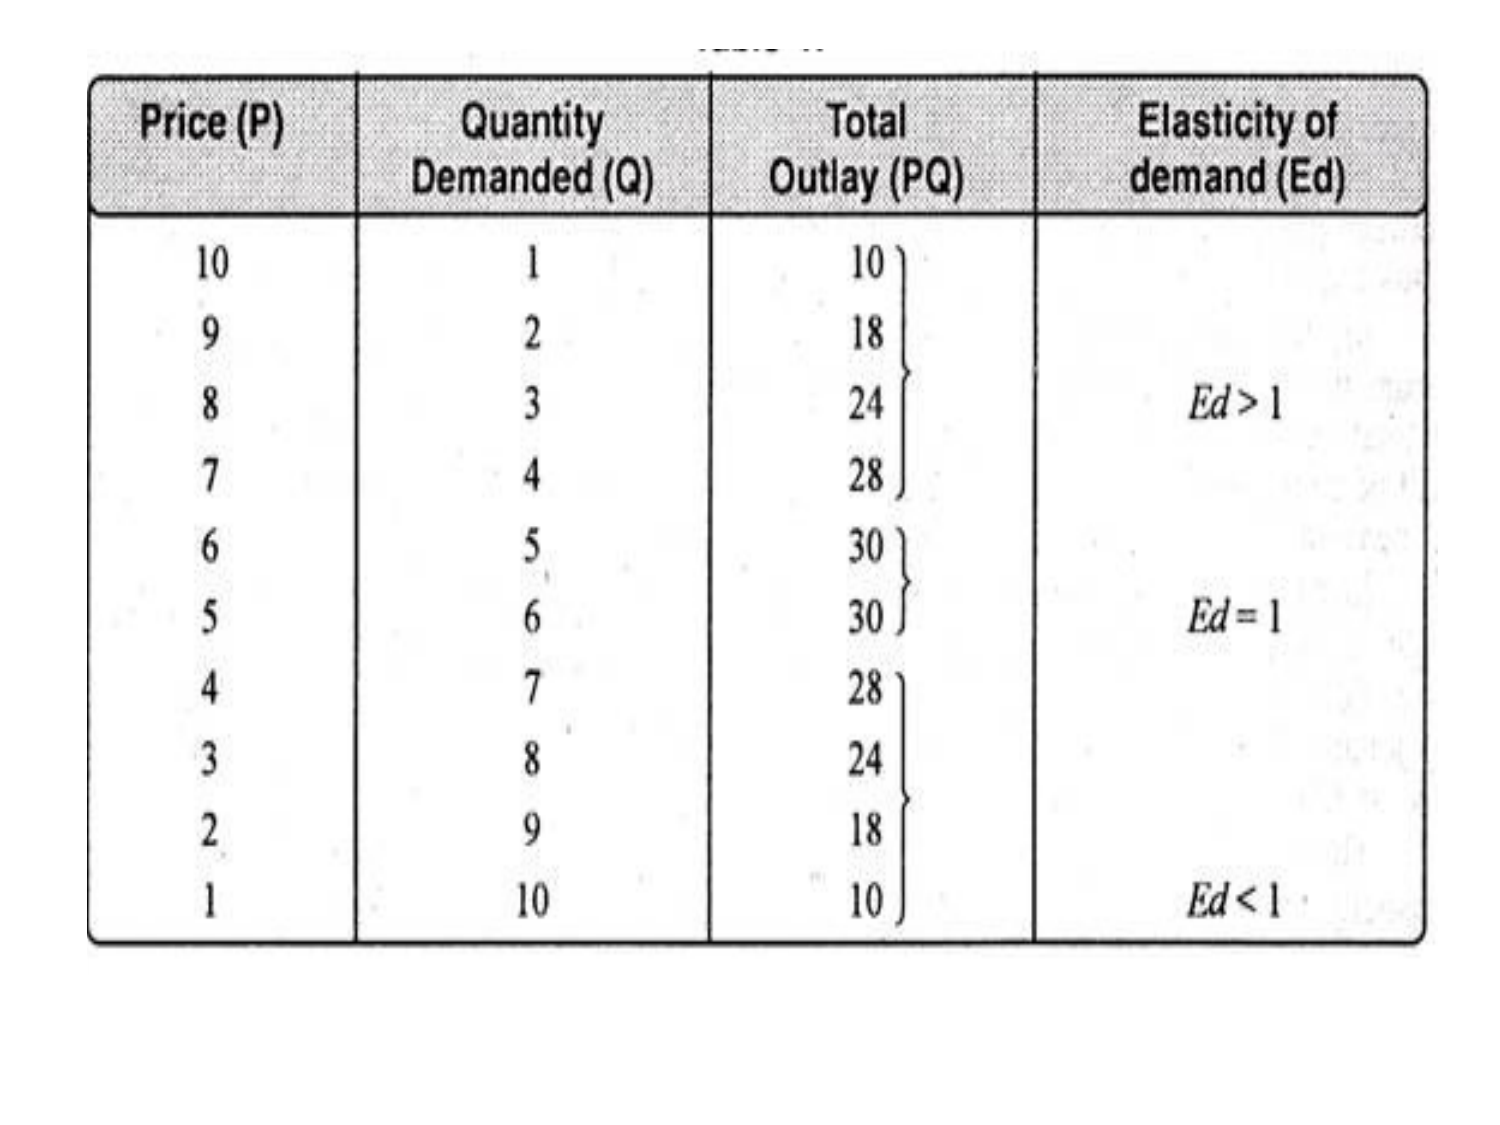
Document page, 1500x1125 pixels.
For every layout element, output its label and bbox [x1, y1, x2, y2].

picture [87, 49, 1438, 976]
